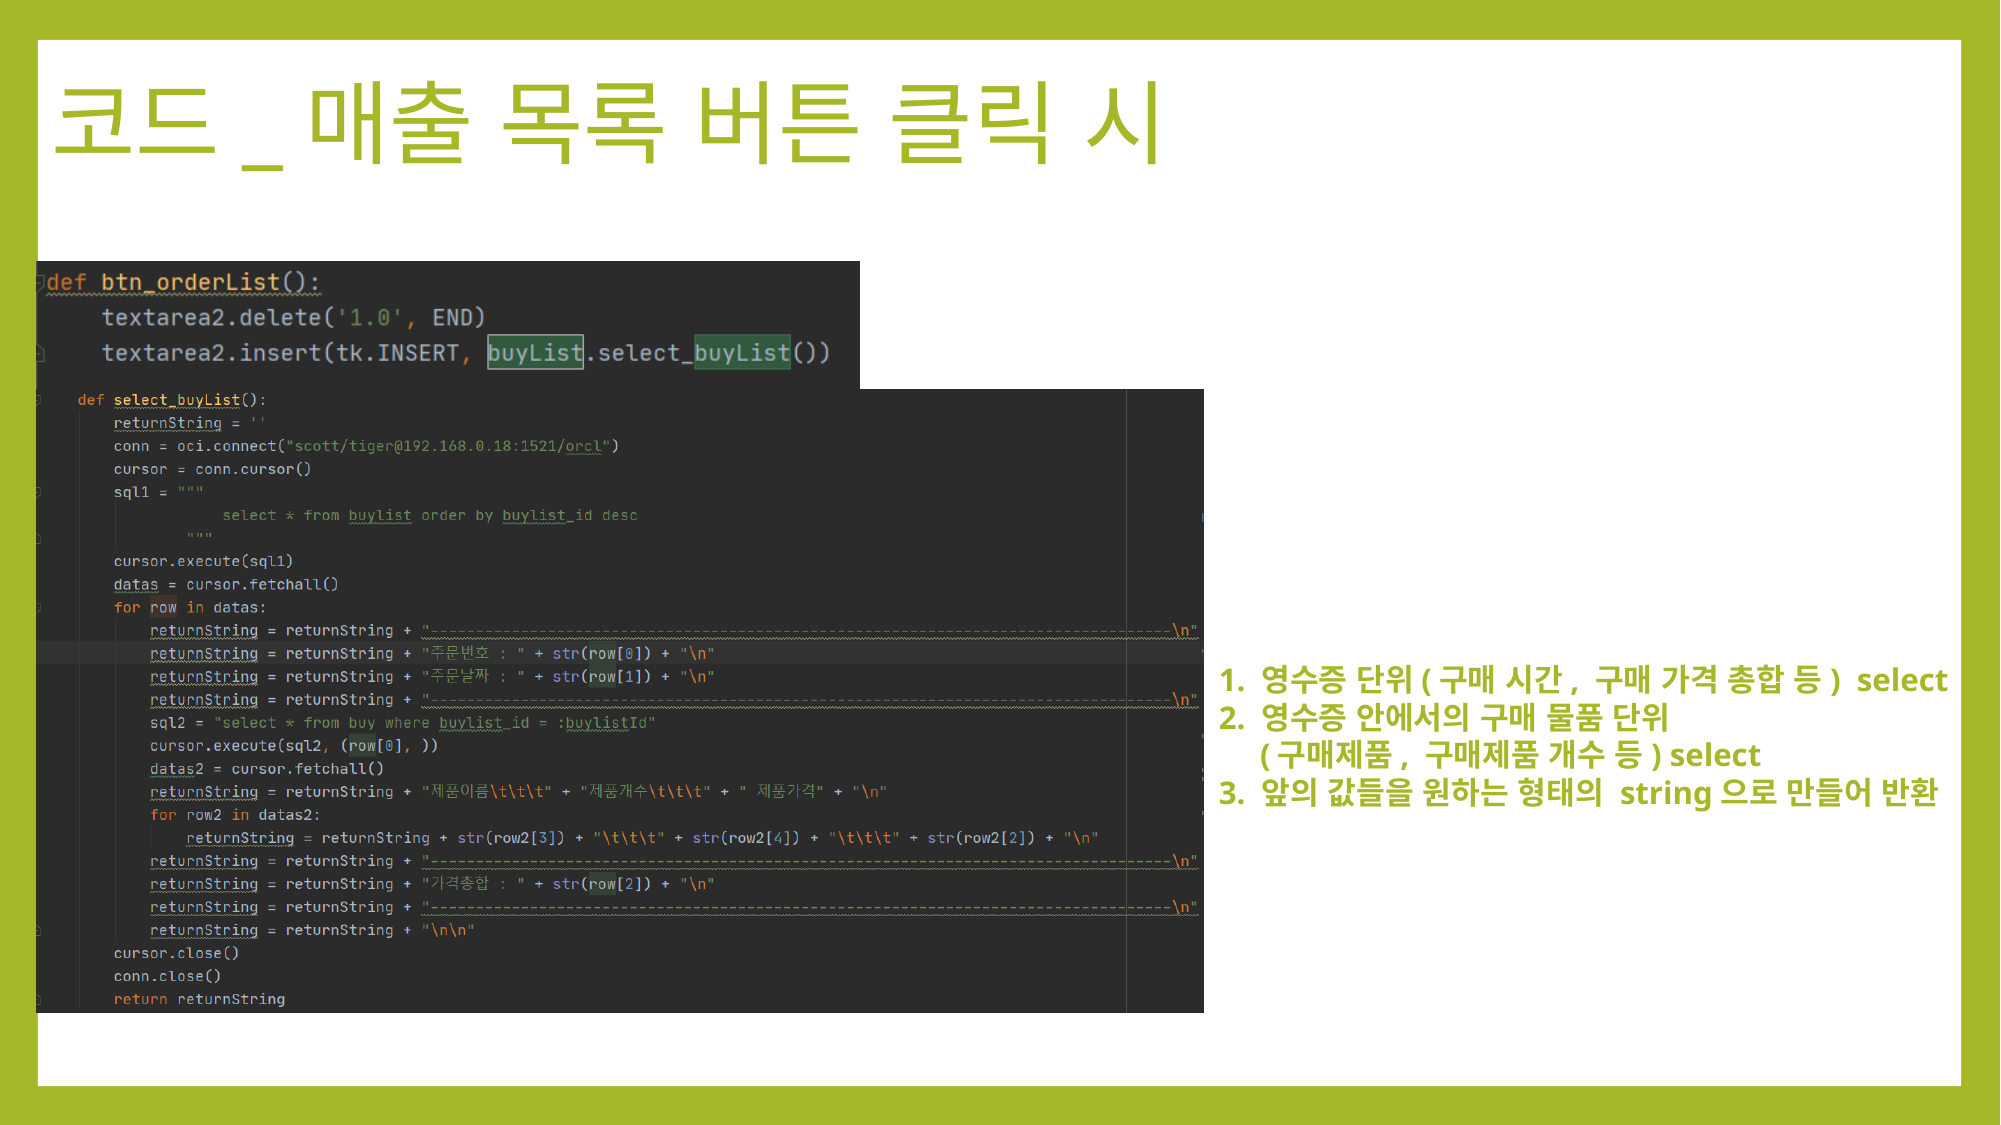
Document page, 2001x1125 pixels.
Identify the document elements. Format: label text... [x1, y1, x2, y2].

text_box 1. 영수증 단위(구매 시간, 구매 가격 총합 등) select 2. 영수증 안에서의 구매 물품 단위 (구매제품, 구매제품 개수 등) select 3. 앞의 값들을 원하는 형태의 string으로 만들어 반환 [1209, 653, 2000, 818]
picture [35, 261, 1205, 1013]
title 코드_매출 목록 버튼 클릭 시 [36, 33, 1963, 223]
